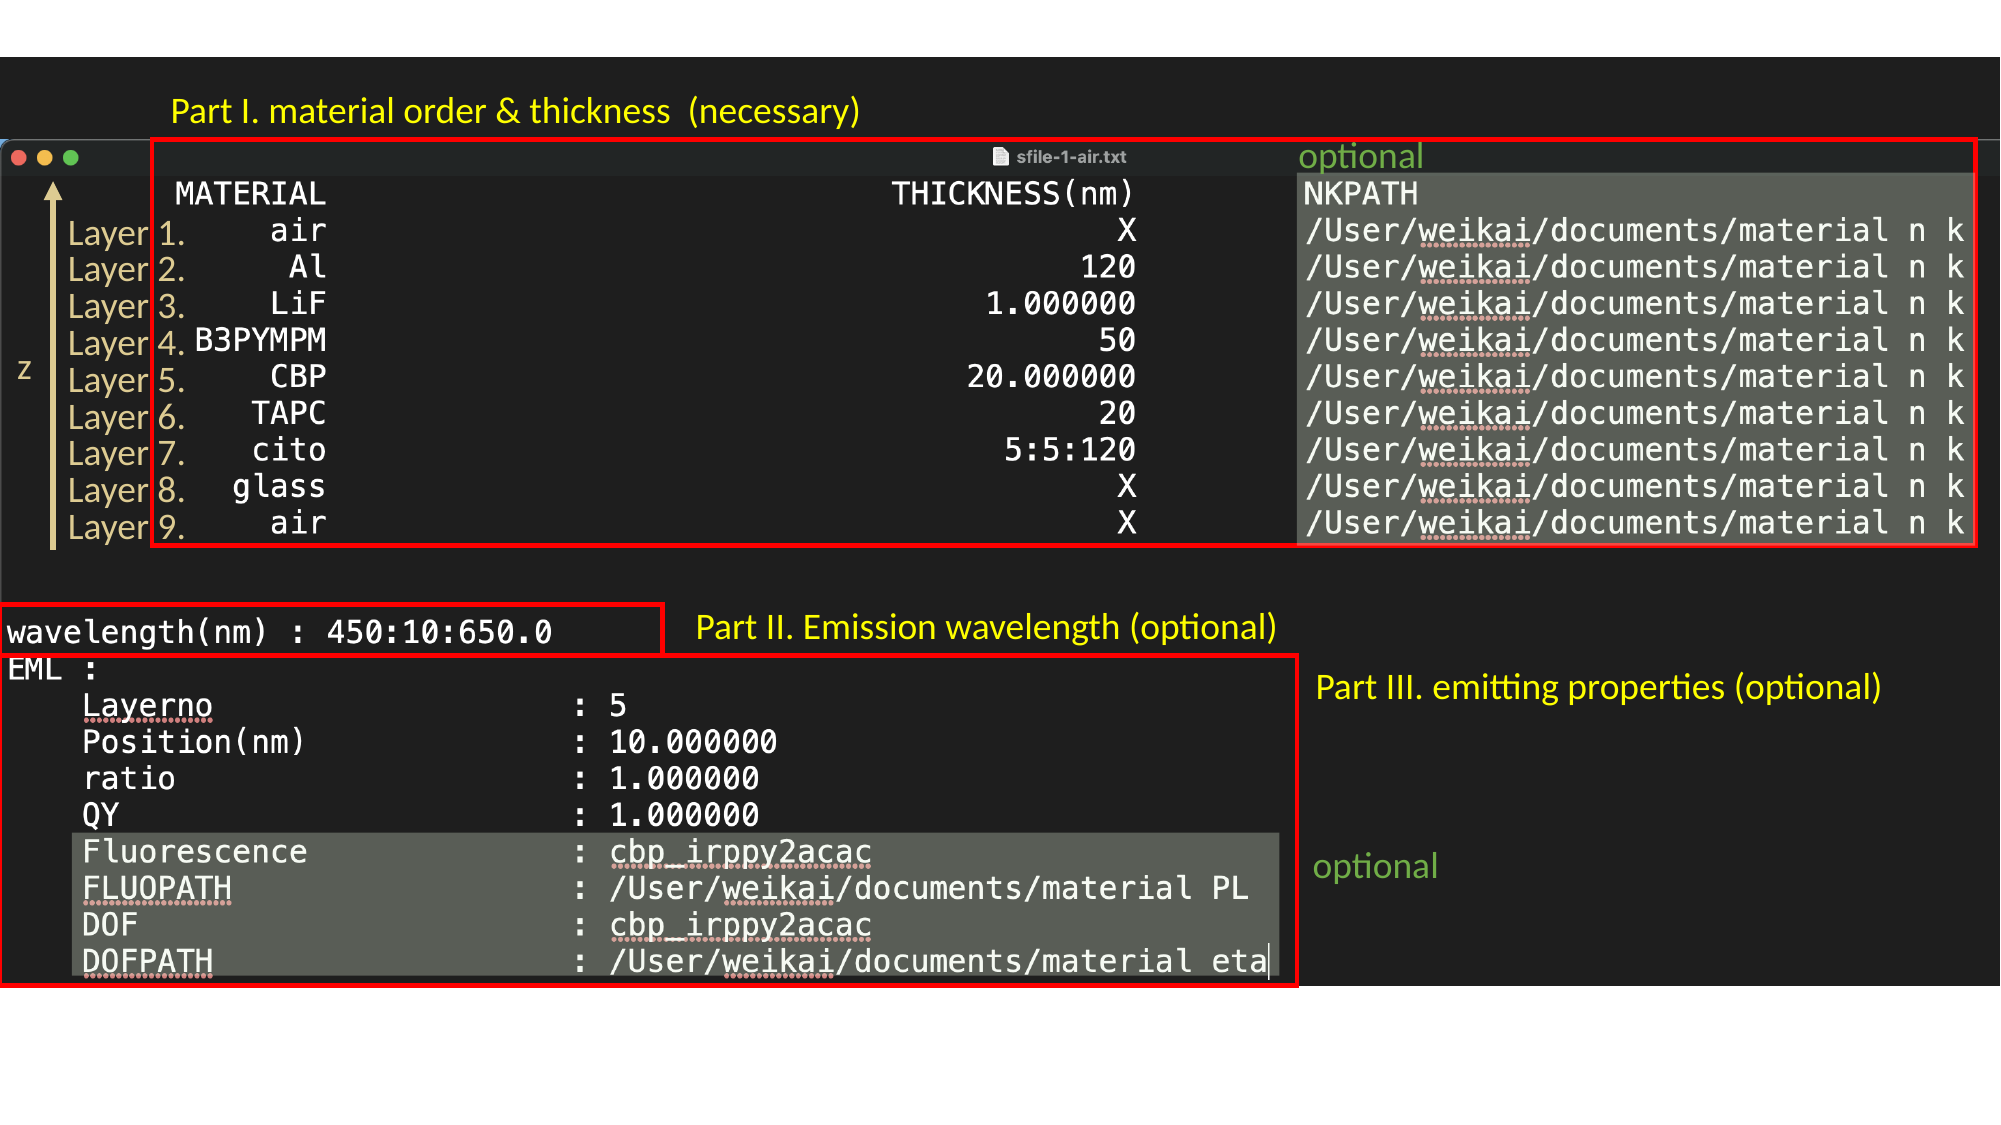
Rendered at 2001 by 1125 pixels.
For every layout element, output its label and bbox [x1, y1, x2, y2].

text_box [0, 57, 2000, 986]
